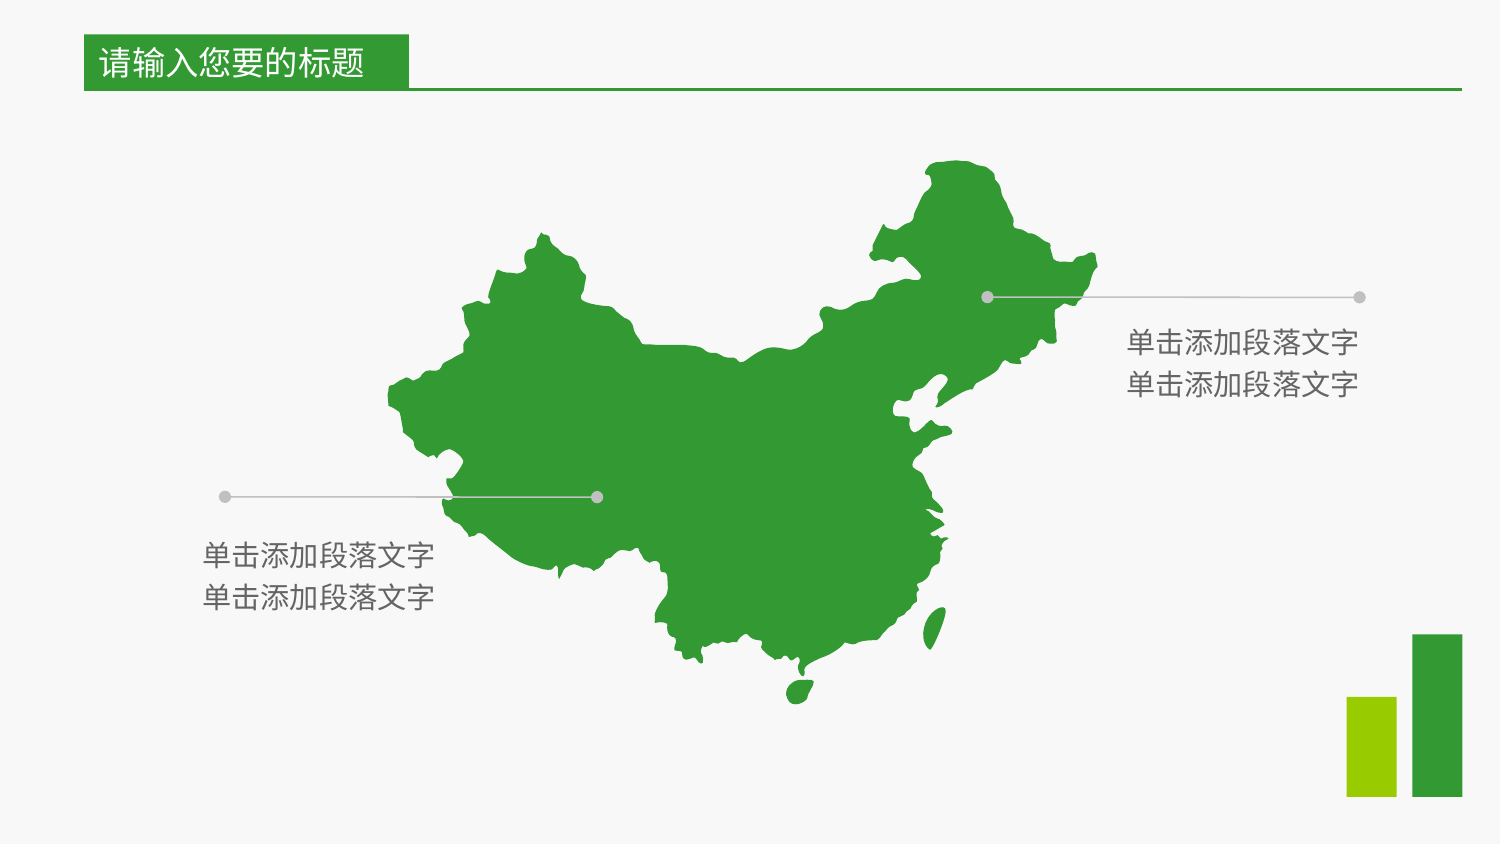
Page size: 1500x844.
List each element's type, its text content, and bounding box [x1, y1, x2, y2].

text_box [786, 679, 814, 705]
text_box [519, 490, 604, 504]
text_box [981, 290, 1081, 304]
text_box [1412, 634, 1463, 797]
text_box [187, 453, 514, 624]
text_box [1086, 229, 1438, 410]
text_box [387, 160, 1081, 677]
text_box 请输入您要的标题 [84, 34, 409, 88]
text_box [1346, 696, 1397, 797]
